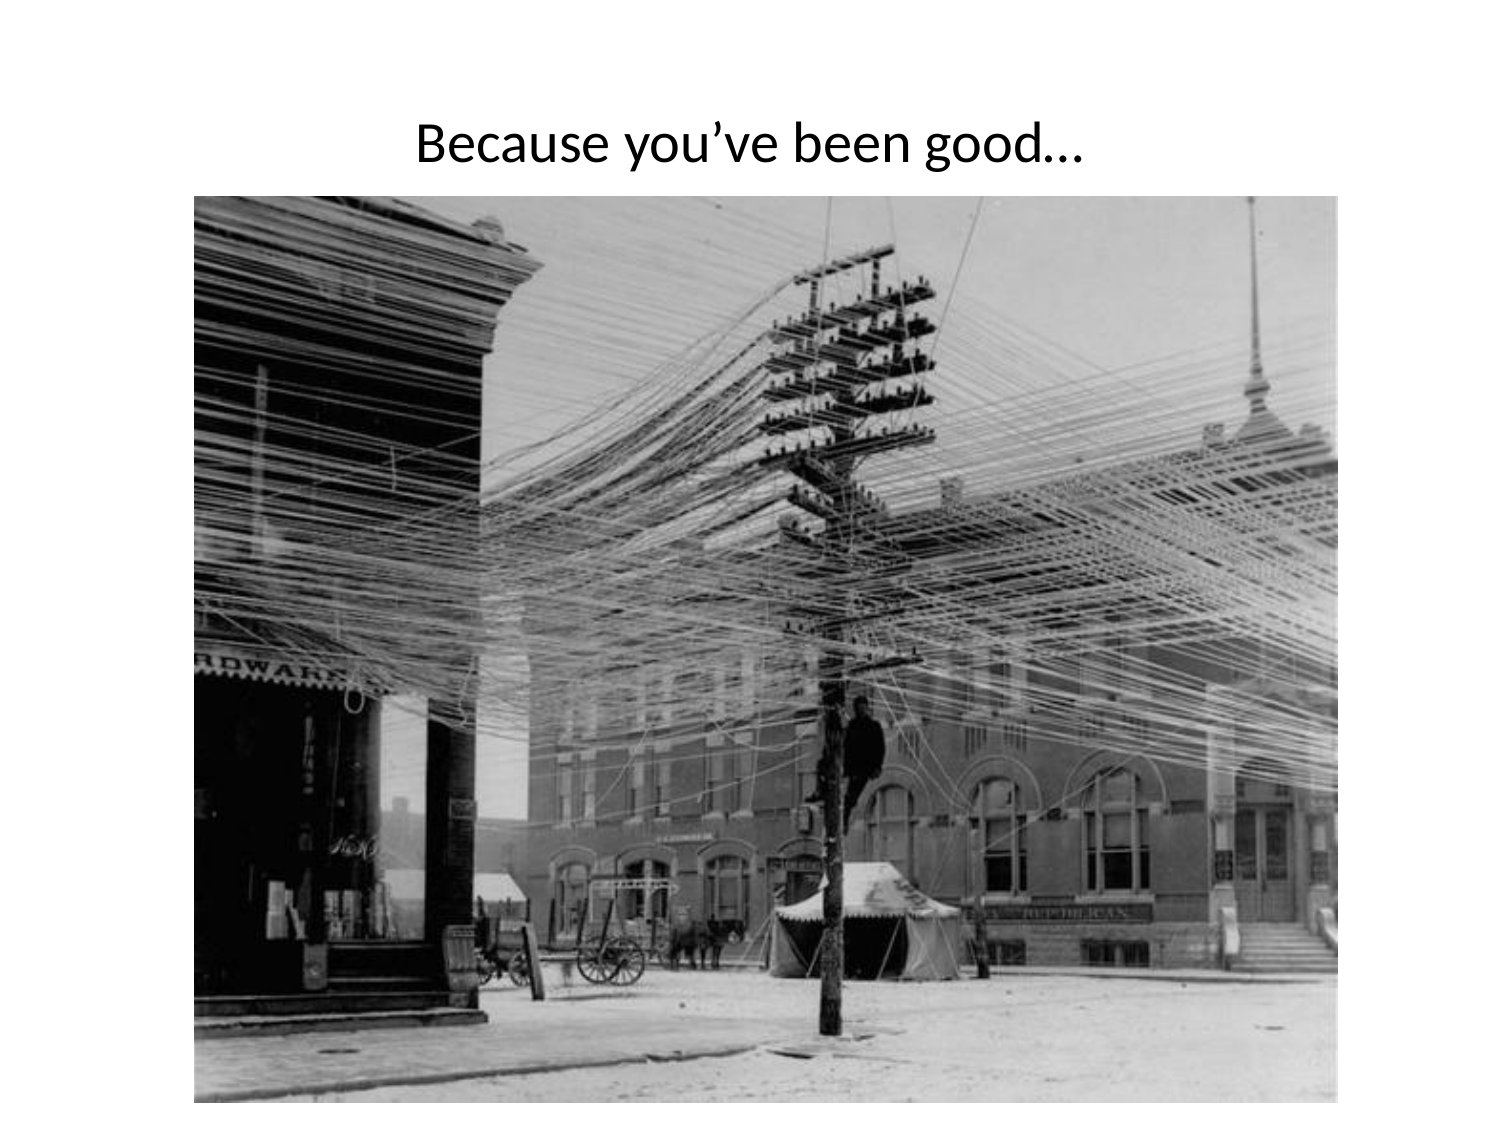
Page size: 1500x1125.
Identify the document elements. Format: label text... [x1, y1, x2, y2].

picture [194, 195, 1338, 1103]
title Because you’ve been good… [75, 45, 1425, 233]
